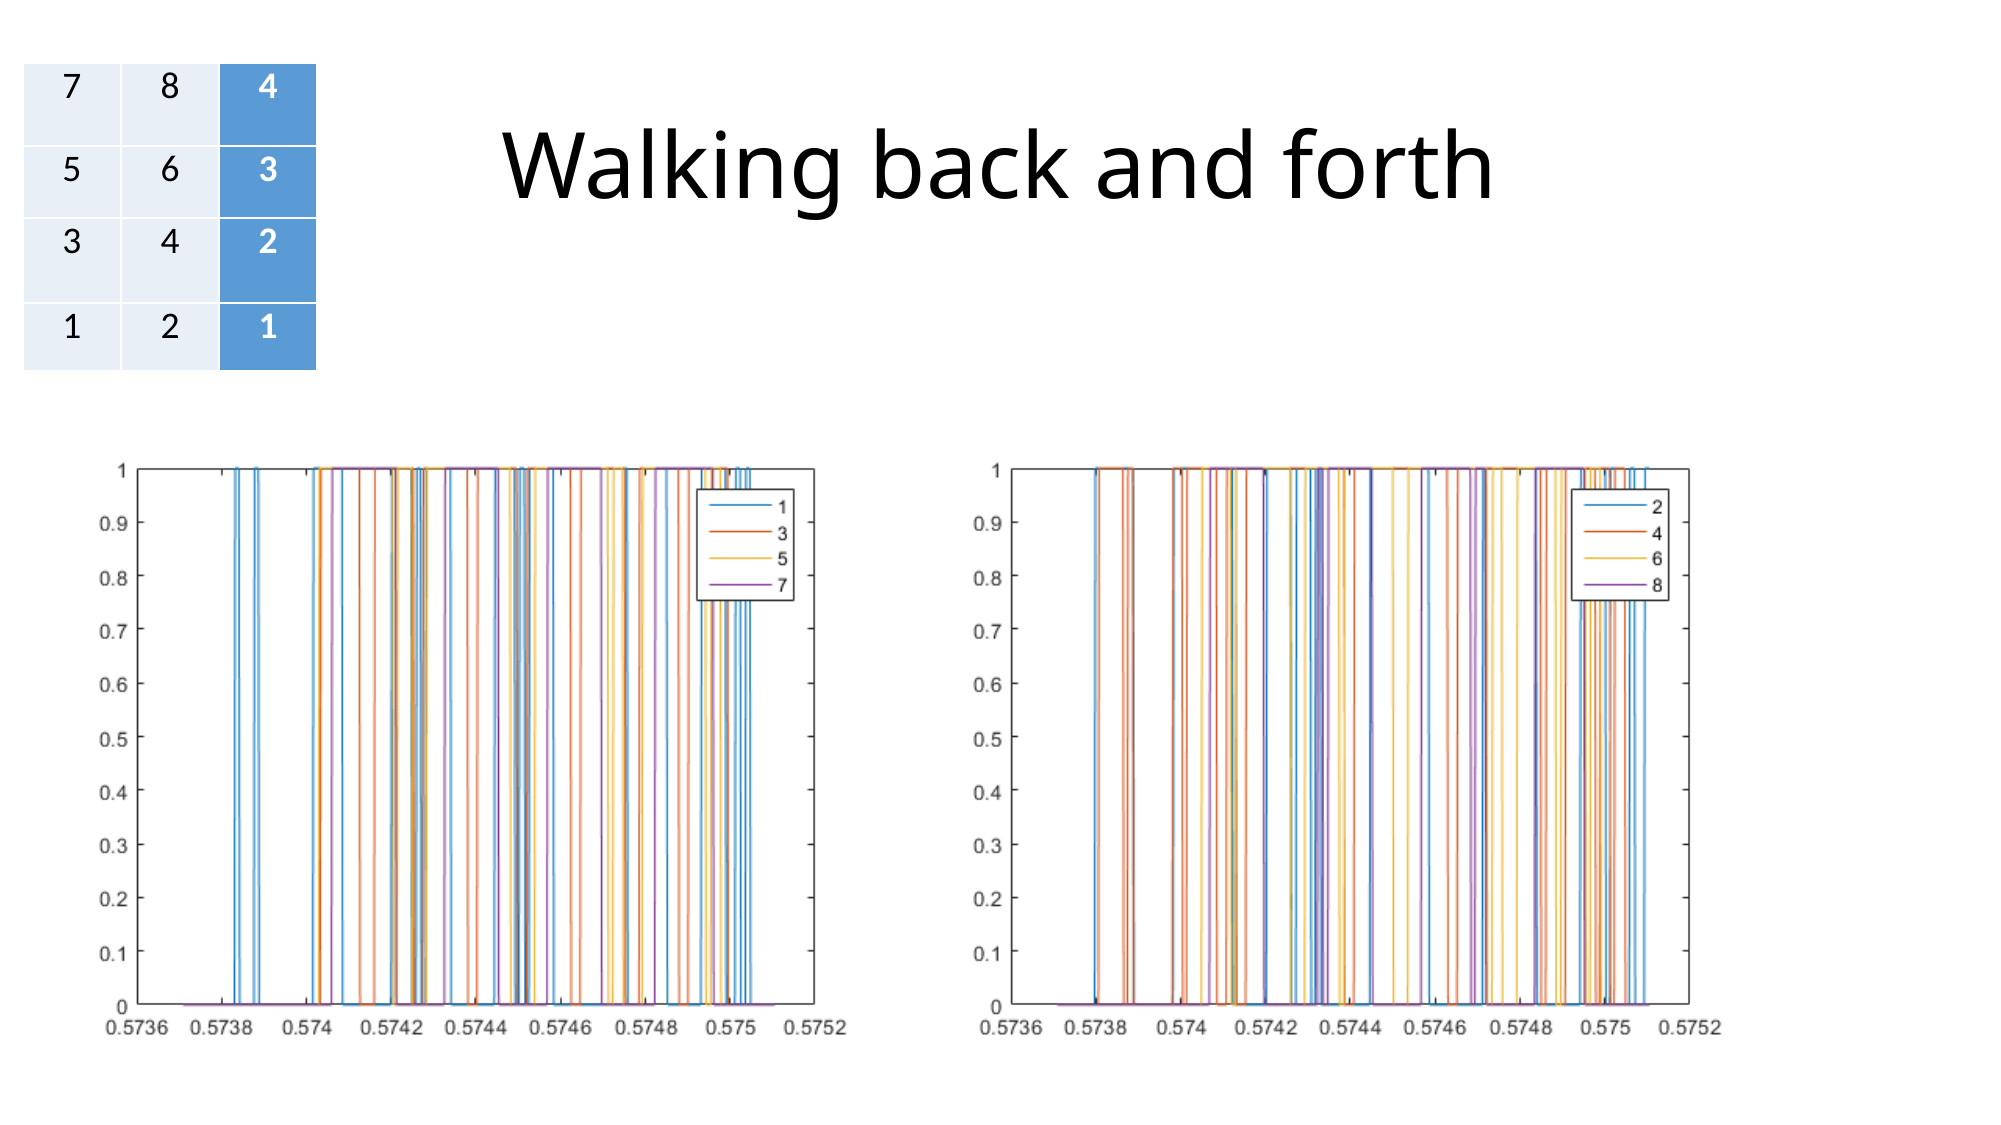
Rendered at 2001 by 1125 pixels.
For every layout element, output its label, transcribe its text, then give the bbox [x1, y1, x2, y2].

title Walking back and forth [137, 59, 1863, 278]
table_cell 5 [24, 147, 120, 217]
table_cell 6 [122, 147, 218, 217]
table_header 7 [24, 64, 120, 145]
table_cell 2 [220, 219, 316, 302]
picture [897, 420, 1773, 1077]
table_cell 3 [220, 147, 316, 217]
table_cell 4 [122, 219, 218, 302]
table_cell 1 [220, 304, 316, 370]
table_header 4 [220, 64, 316, 145]
table_cell 2 [122, 304, 218, 370]
table_cell 1 [24, 304, 120, 370]
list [23, 420, 897, 1077]
table_header 8 [122, 64, 218, 145]
table_cell 3 [24, 219, 120, 302]
